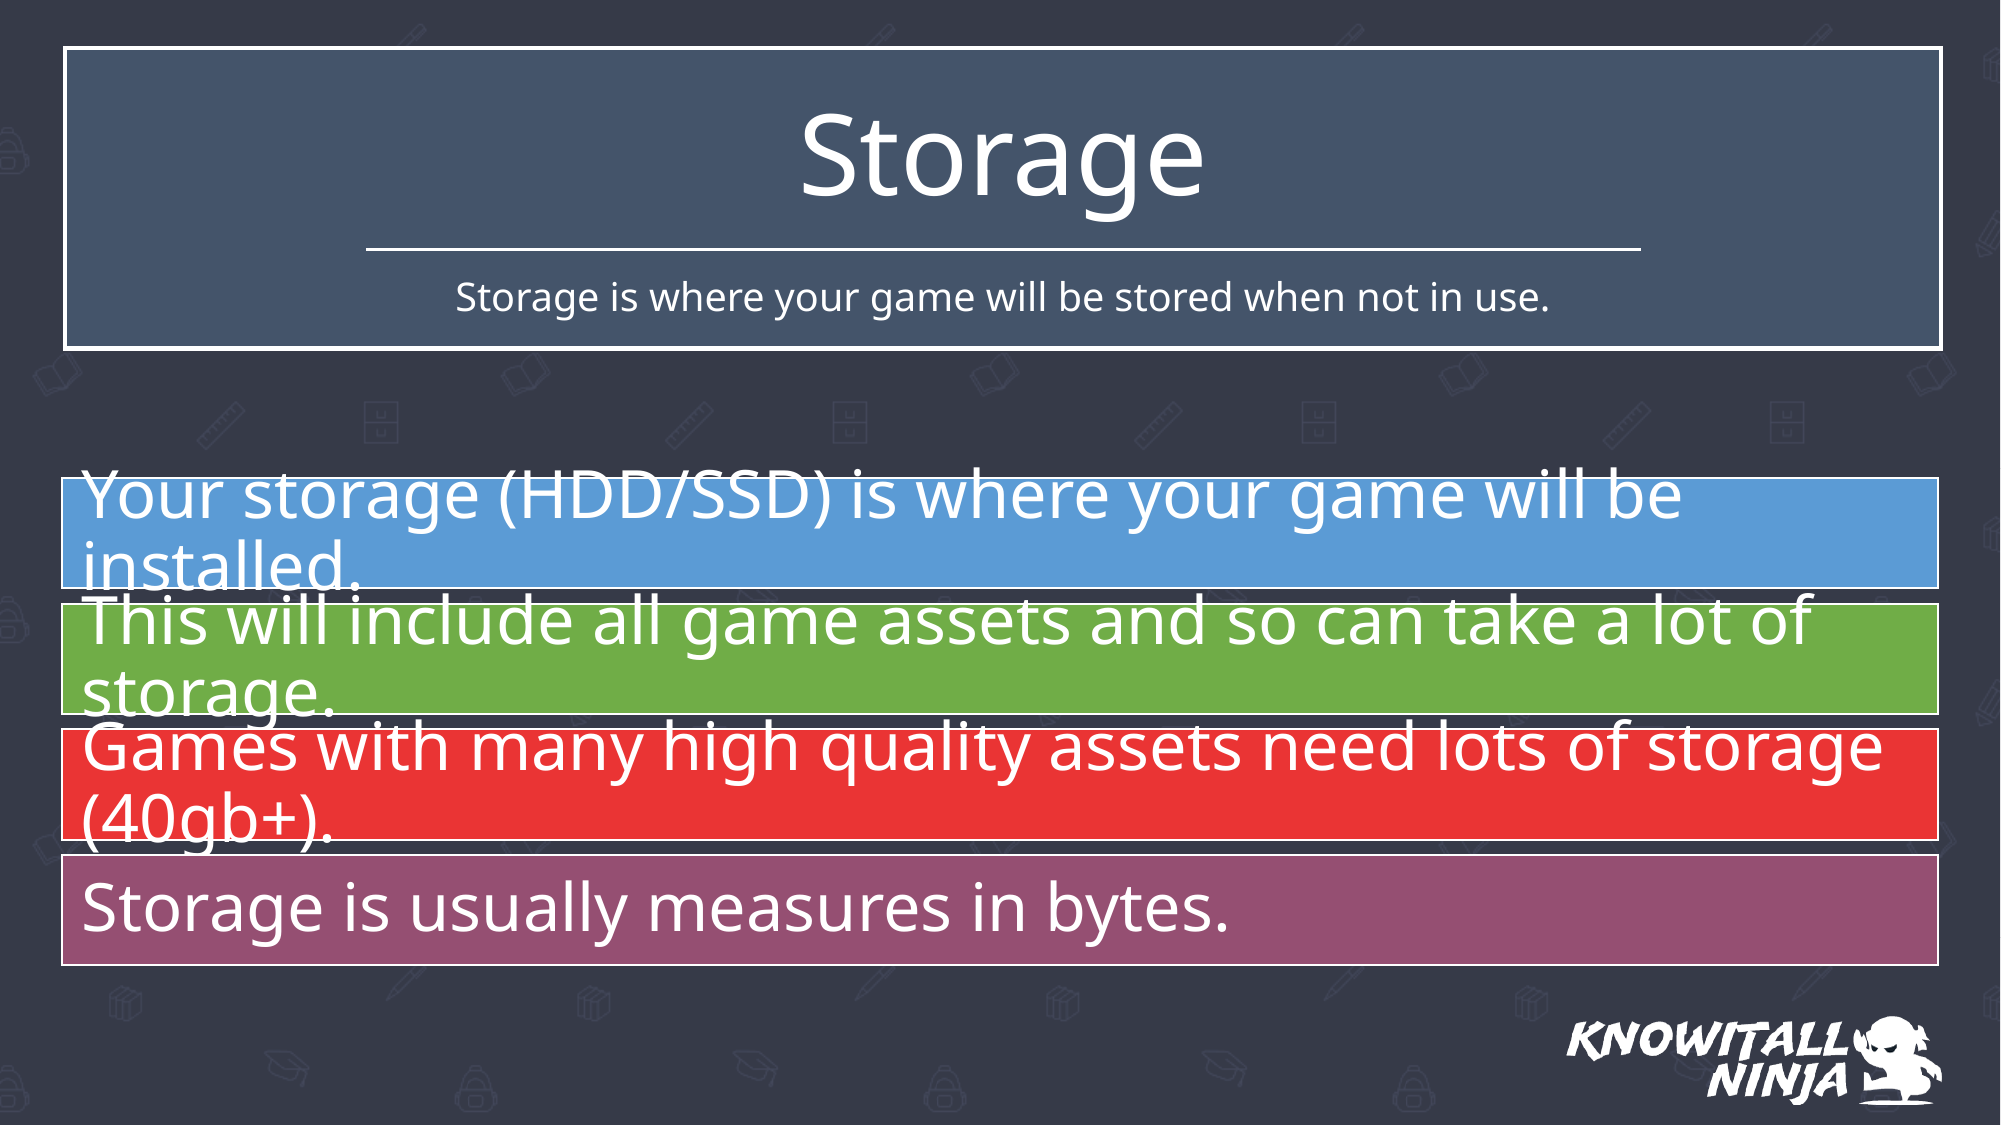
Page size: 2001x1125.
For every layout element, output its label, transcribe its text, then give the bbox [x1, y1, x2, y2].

title Storage [140, 48, 1866, 269]
picture [0, 0, 2001, 1125]
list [61, 451, 1939, 992]
list Storage is where your game will be stored when not in use. [140, 269, 1866, 349]
